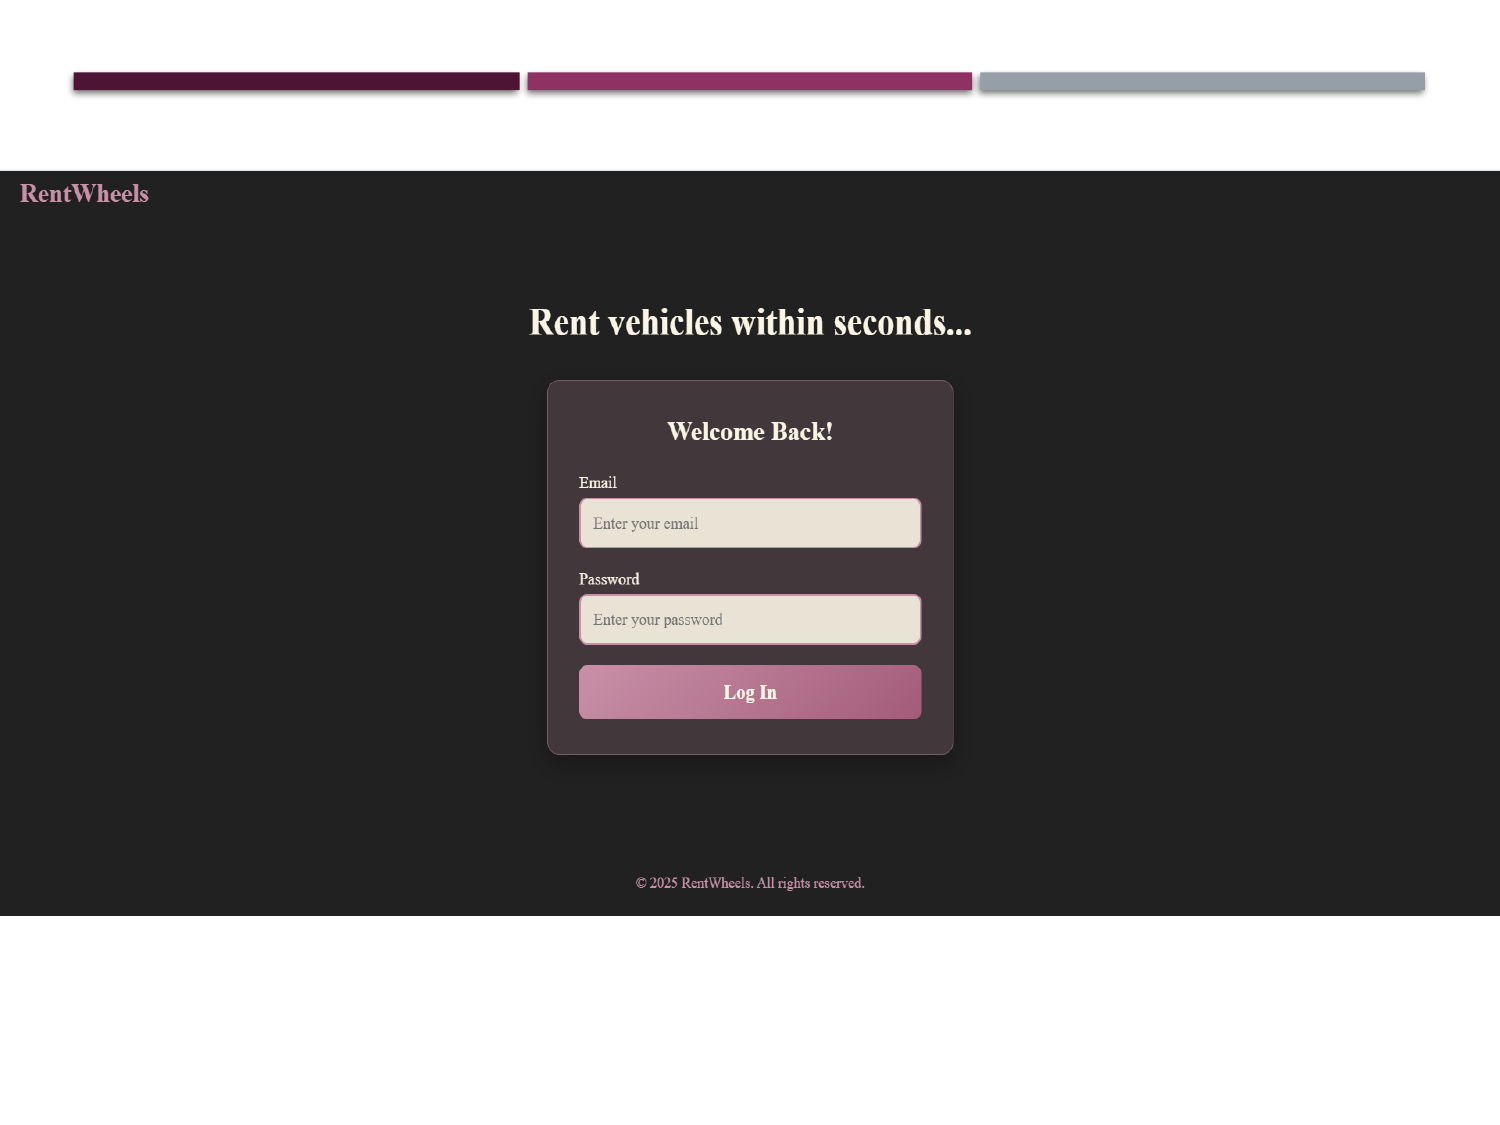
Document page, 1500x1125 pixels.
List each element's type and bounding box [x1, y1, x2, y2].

picture [0, 168, 1500, 916]
